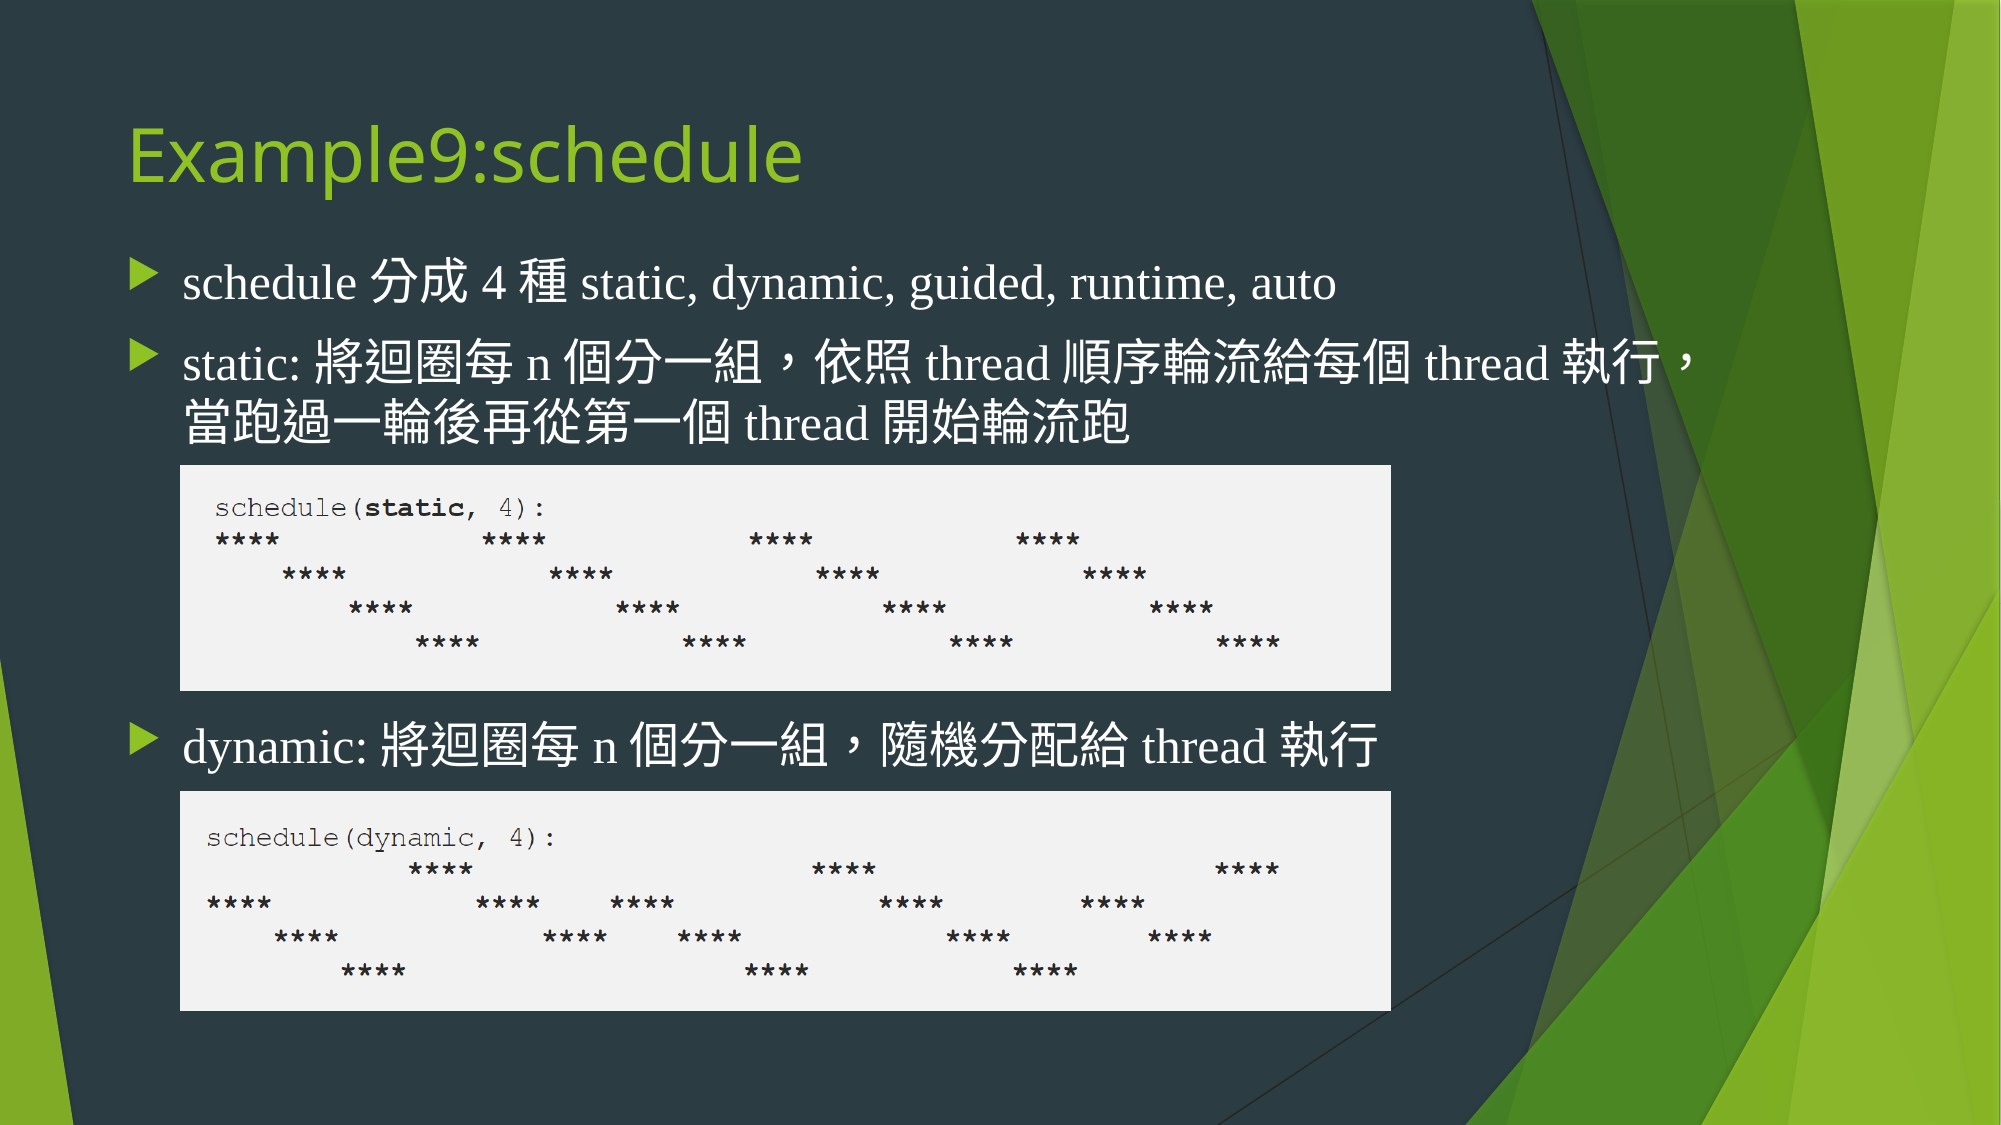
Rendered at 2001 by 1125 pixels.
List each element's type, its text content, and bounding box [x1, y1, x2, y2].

list schedule分成4種static, dynamic, guided, runtime, auto static:將迴圈每n個分一組，依照thread順序輪流給每個thread執行，當跑過一輪後再從第一個thread開始輪流跑 dynamic:將迴圈每n個分一組，隨機分配給thread執行 [111, 241, 1725, 1065]
picture [179, 464, 1391, 691]
picture [179, 790, 1391, 1012]
title Example9:schedule [111, 99, 1725, 241]
